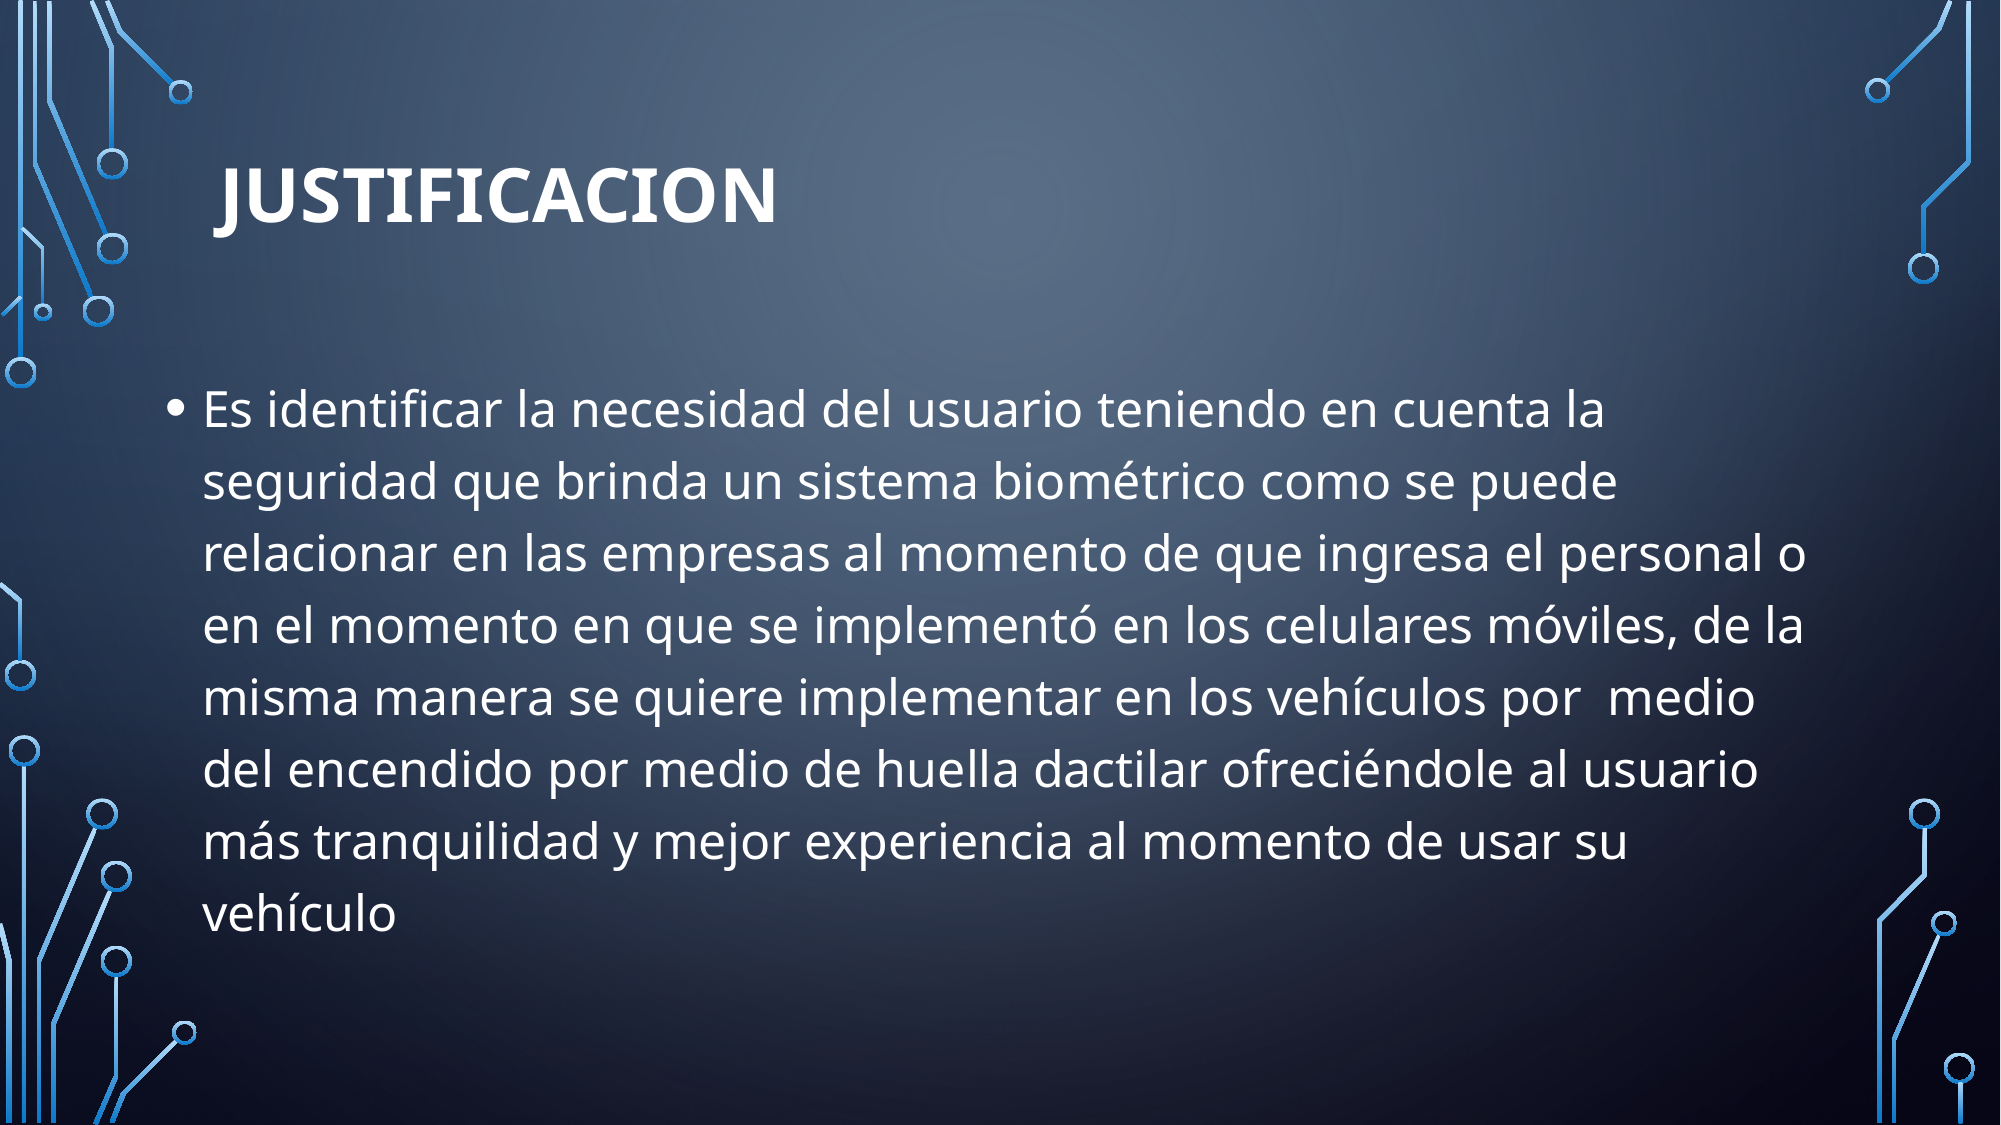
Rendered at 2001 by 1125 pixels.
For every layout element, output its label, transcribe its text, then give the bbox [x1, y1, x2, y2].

title JUSTIFICACION [204, 126, 1849, 270]
list Es identificar la necesidad del usuario teniendo en cuenta la seguridad que brinda un sistema biométrico como se puede relacionar en las empresas al momento de que ingresa el personal o en el momento en que se implementó en los celulares móviles, de la misma manera se quiere implementar en los vehículos por medio del encendido por medio de huella dactilar ofreciéndole al usuario más tranquilidad y mejor experiencia al momento de usar su vehículo [149, 357, 1849, 847]
